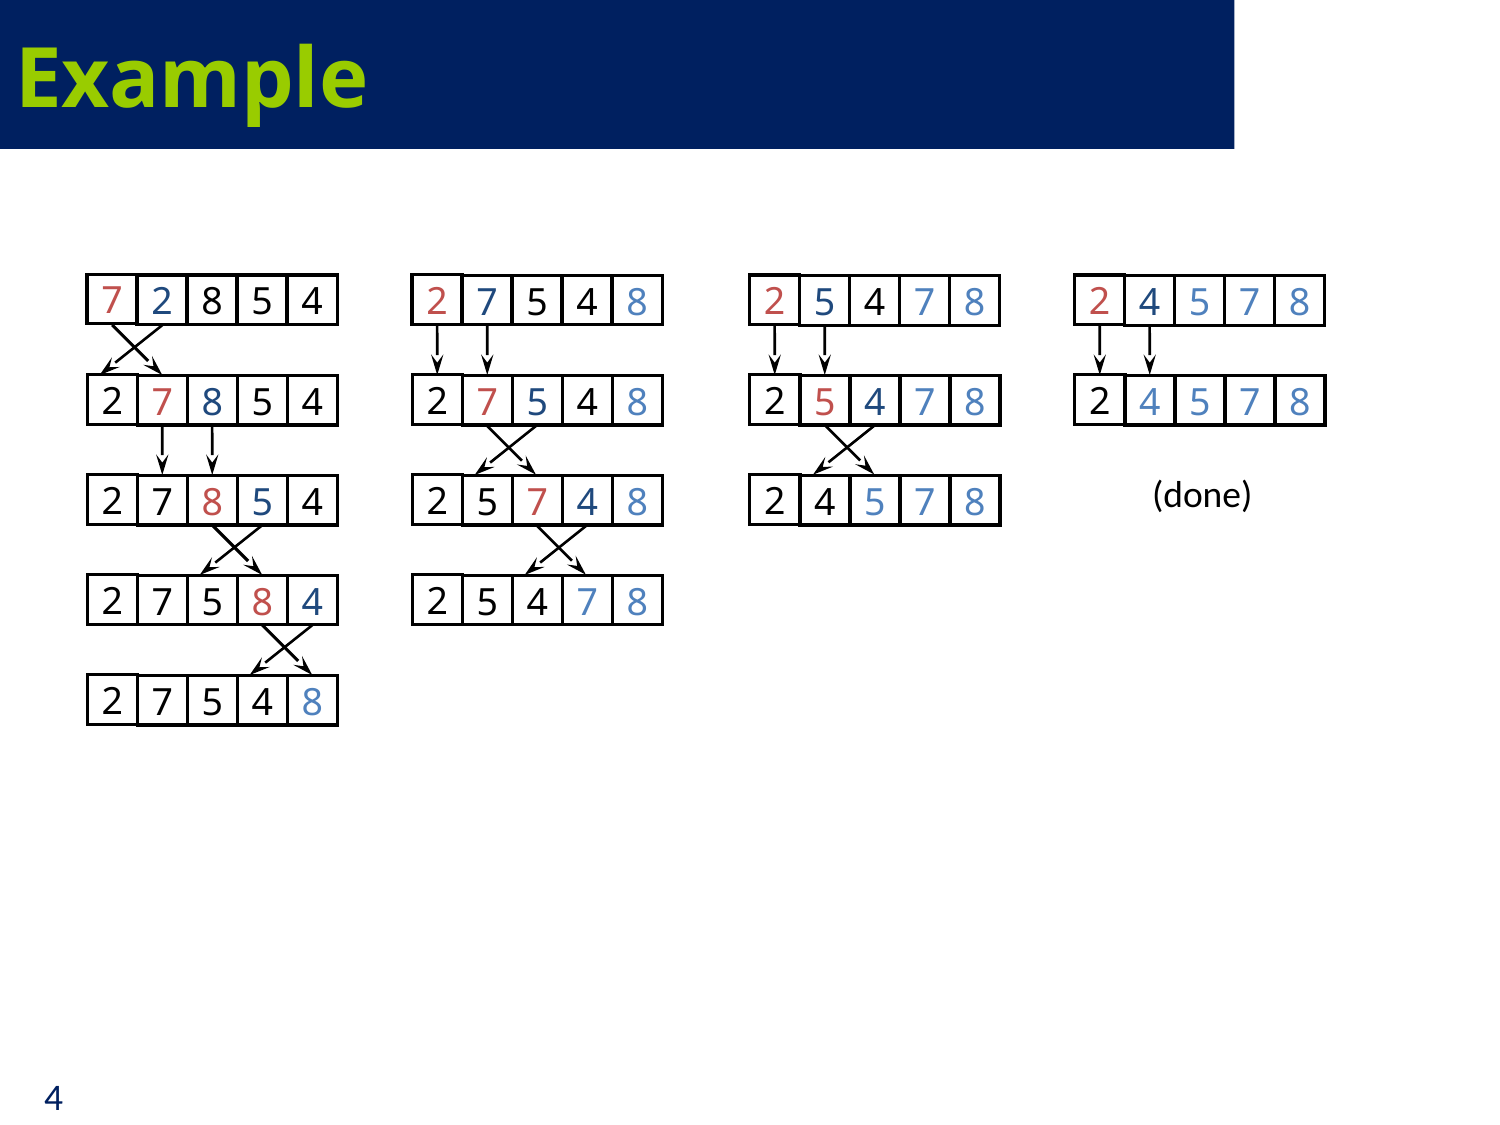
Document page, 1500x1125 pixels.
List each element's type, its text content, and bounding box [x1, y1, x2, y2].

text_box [749, 433, 1001, 526]
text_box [86, 524, 338, 624]
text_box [86, 424, 338, 524]
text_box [411, 274, 663, 324]
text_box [1074, 274, 1325, 324]
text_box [1074, 324, 1326, 426]
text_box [749, 274, 1000, 324]
slide_number 4 [29, 1065, 124, 1125]
title Example [0, 0, 1235, 149]
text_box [86, 273, 338, 324]
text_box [411, 524, 663, 626]
text_box (done) [1137, 462, 1313, 523]
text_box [411, 324, 663, 426]
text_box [86, 624, 338, 726]
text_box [749, 324, 1001, 426]
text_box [411, 433, 663, 524]
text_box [86, 324, 338, 424]
